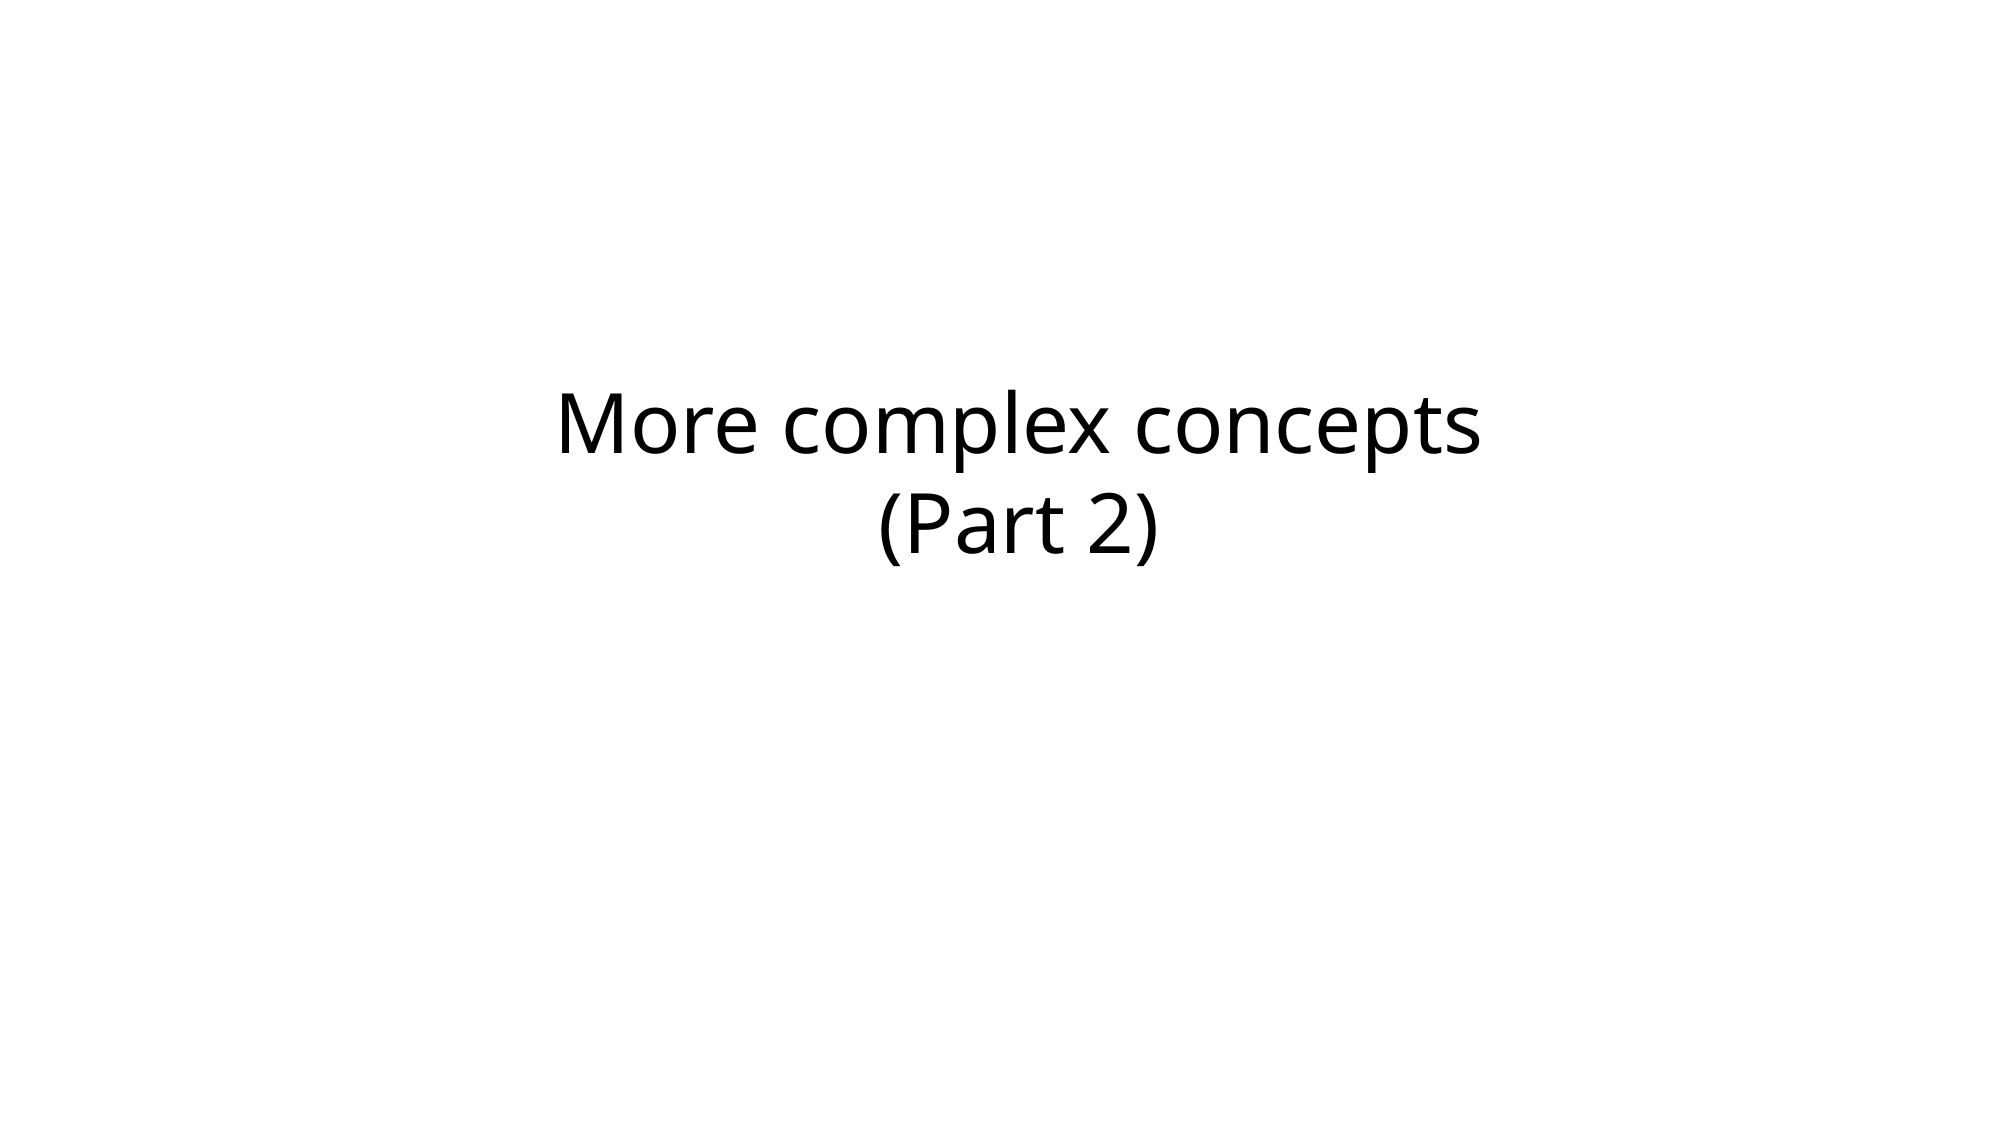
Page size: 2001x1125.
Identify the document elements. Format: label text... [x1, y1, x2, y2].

text_box More complex concepts (Part 2) [399, 362, 1639, 578]
